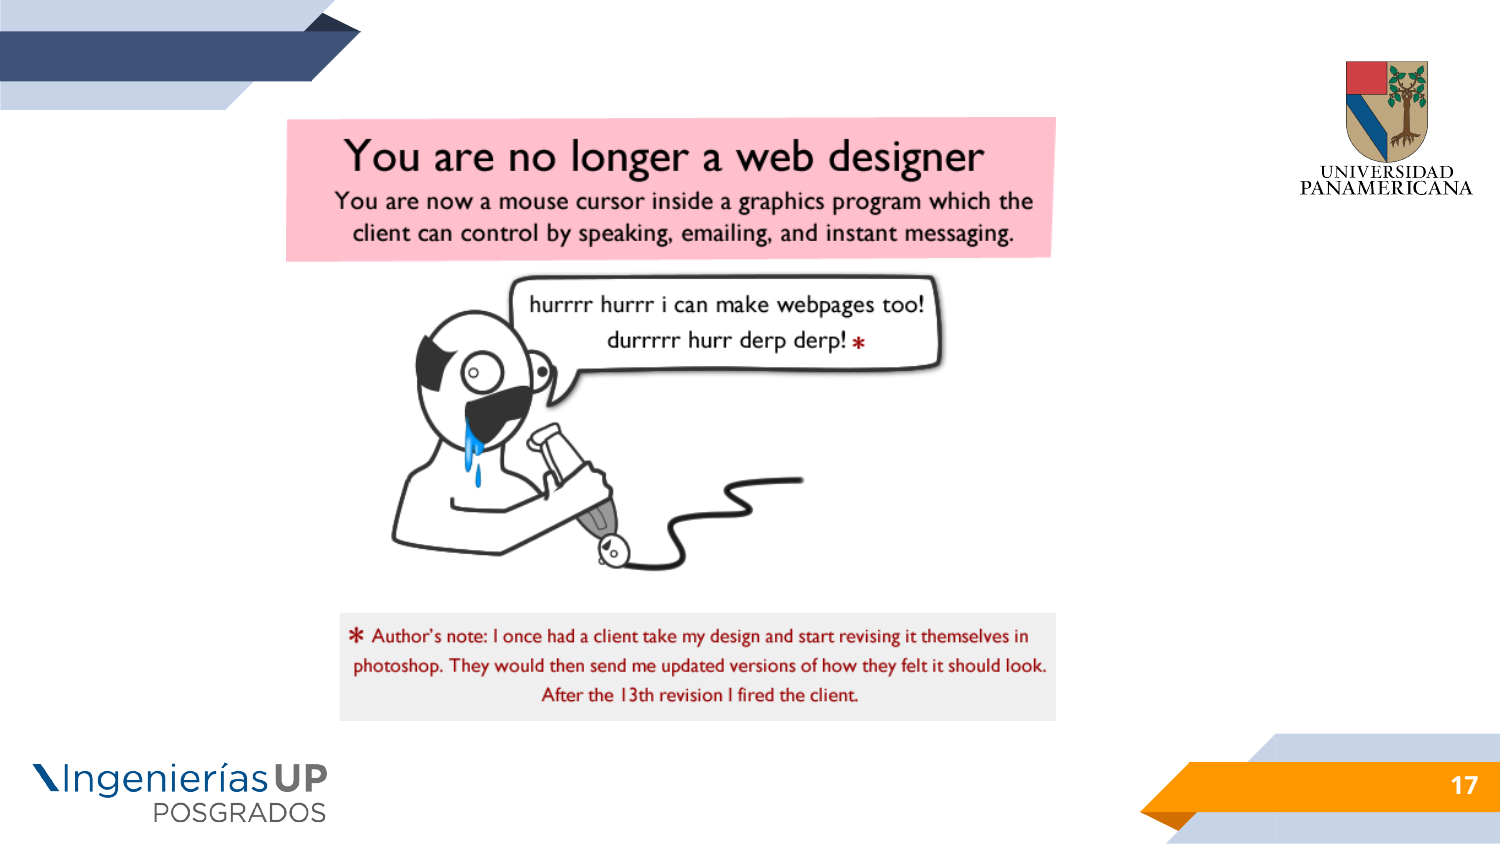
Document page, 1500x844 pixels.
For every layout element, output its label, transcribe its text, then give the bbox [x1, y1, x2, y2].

picture [15, 737, 344, 844]
picture [1286, 44, 1490, 210]
slide_number 17 [1249, 760, 1494, 813]
picture [286, 117, 1056, 721]
